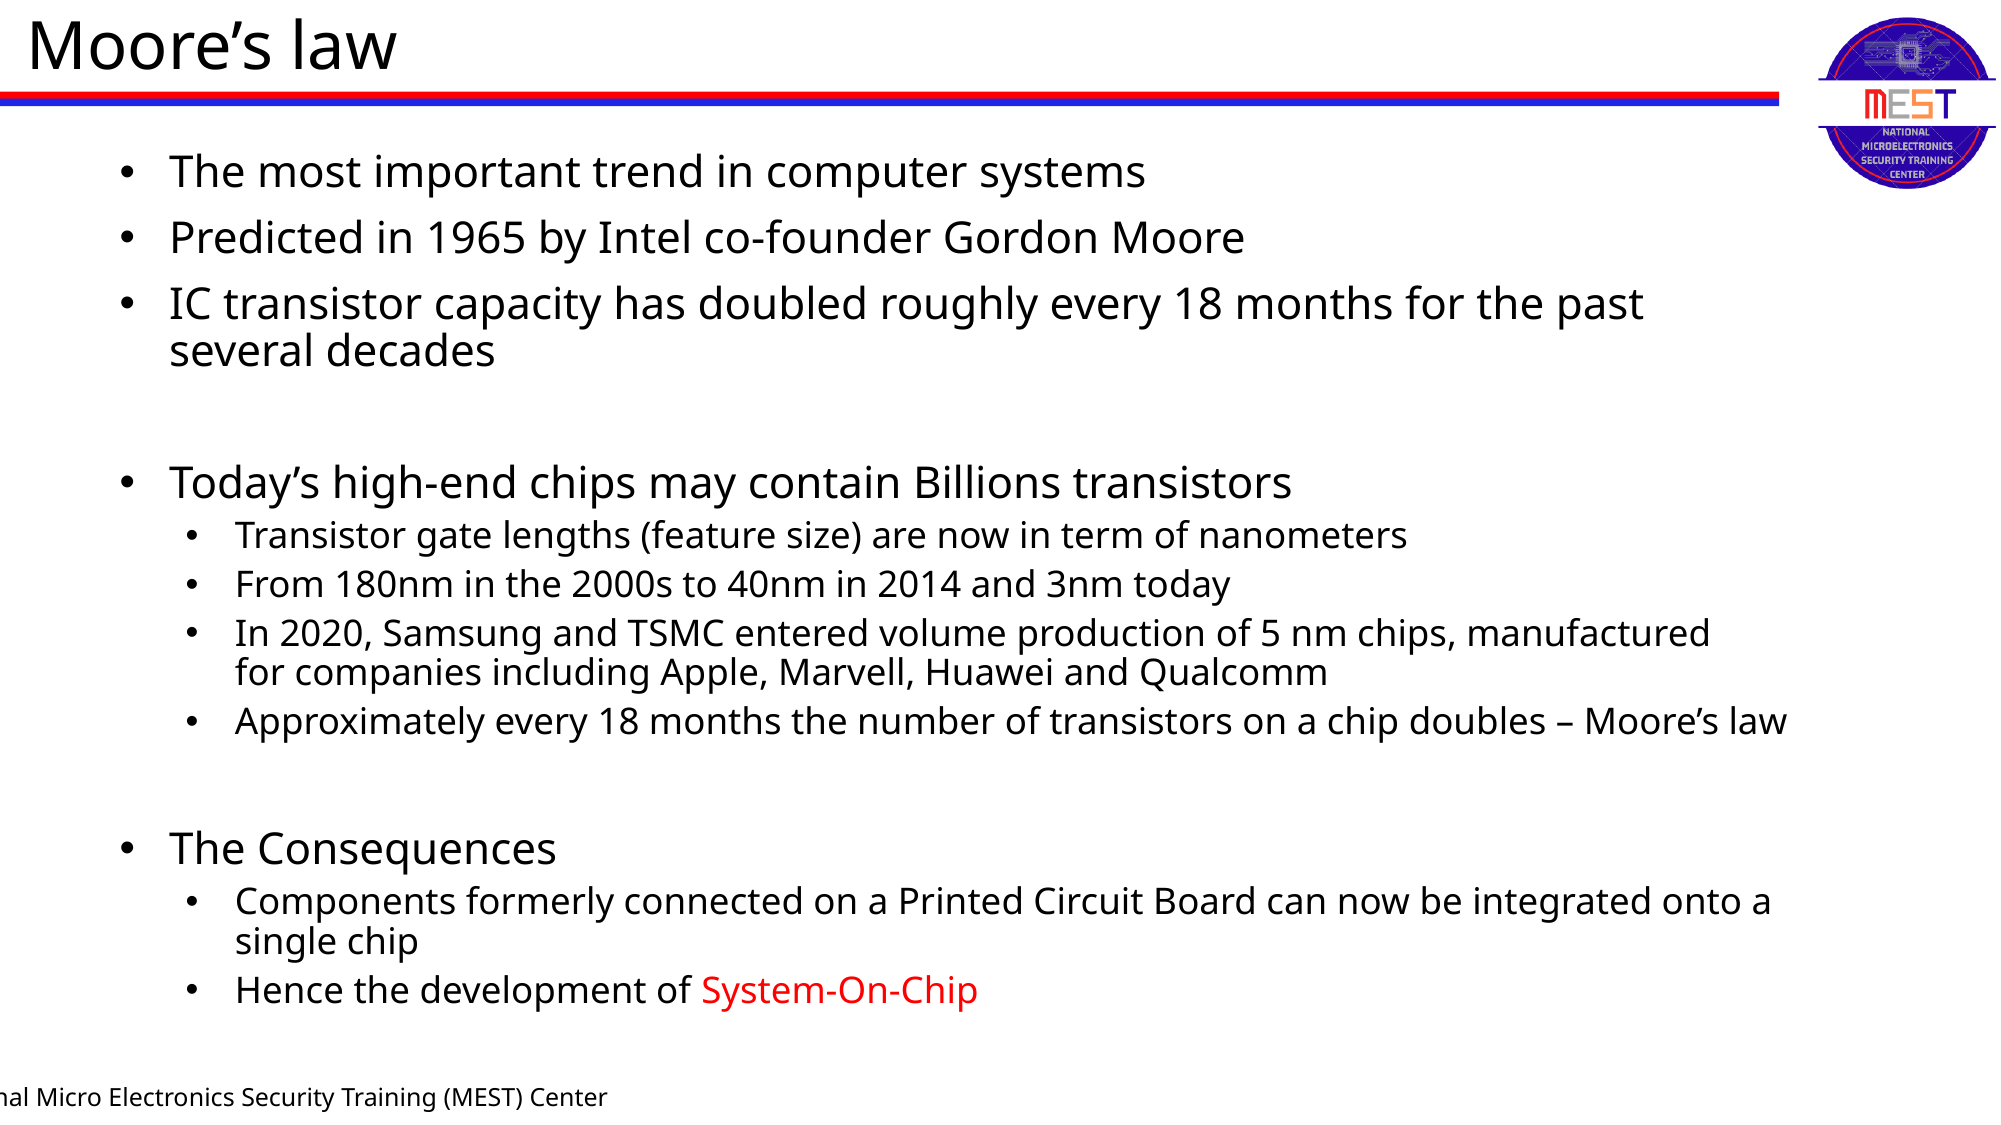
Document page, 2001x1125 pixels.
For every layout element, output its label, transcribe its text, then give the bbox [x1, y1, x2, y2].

title Introduction and Motivation - Moore’s law [11, 18, 1020, 91]
subtitle The most important trend in computer systems Predicted in 1965 by Intel co-founder Gordon Moore IC transistor capacity has doubled roughly every 18 months for the past several decades Today’s high-end chips may contain Billions transistors Transistor gate lengths (feature size) are now in term of nanometers From 180nm in the 2000s to 40nm in 2014 and 3nm today In 2020, Samsung and TSMC entered volume production of 5 nm chips, manufactured for companies including Apple, Marvell, Huawei and Qualcomm Approximately every 18 months the number of transistors on a chip doubles – Moore’s law The Consequences Components formerly connected on a Printed Circuit Board can now be integrated onto a single chip Hence the development of System-On-Chip [104, 142, 1814, 1041]
picture [1813, 14, 2000, 190]
text_box [0, 98, 1780, 107]
text_box National Micro Electronics Security Training (MEST) Center [0, 1074, 624, 1120]
text_box [0, 91, 1780, 98]
